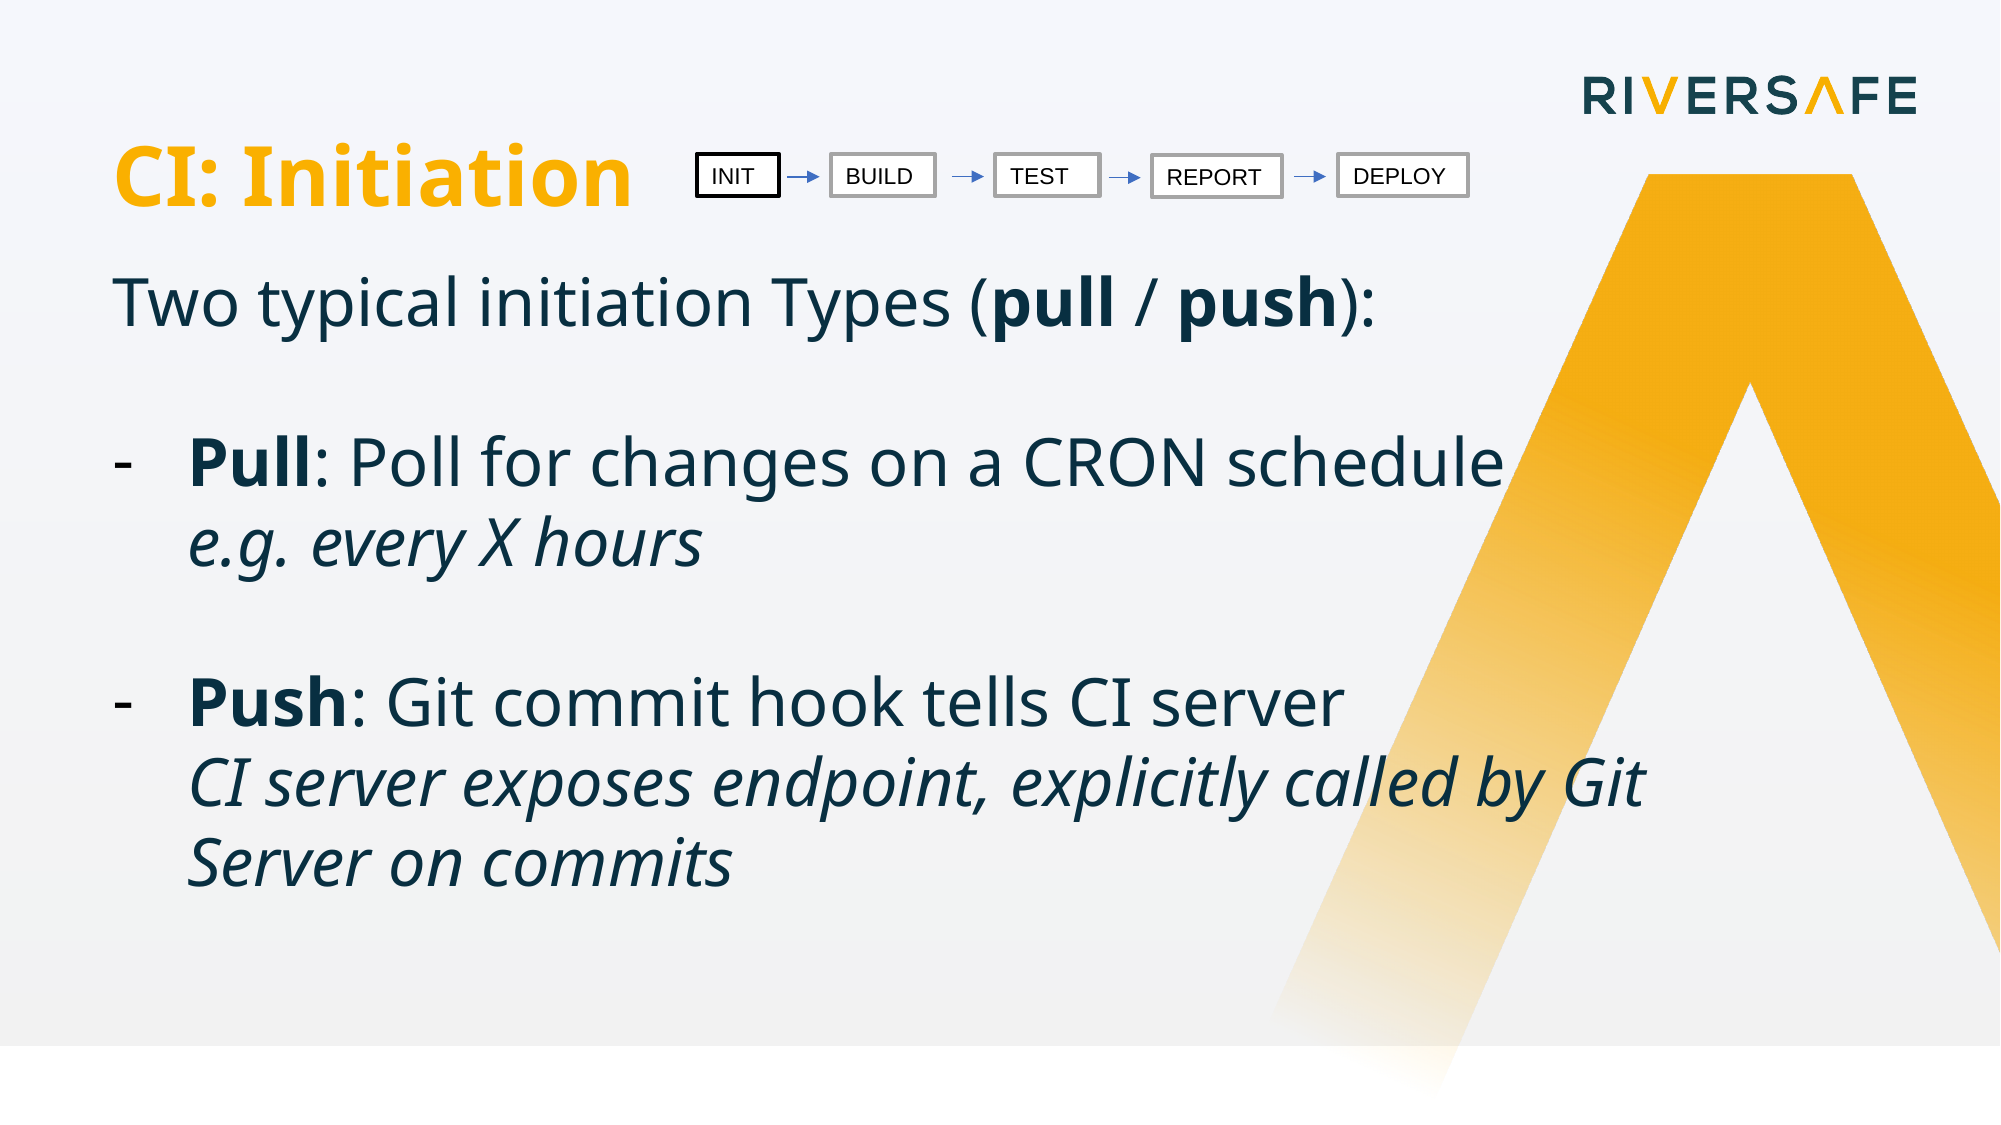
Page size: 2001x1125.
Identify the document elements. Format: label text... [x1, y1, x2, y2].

text_box DEPLOY [1336, 152, 1470, 198]
text_box REPORT [1150, 153, 1284, 199]
text_box BUILD [829, 152, 937, 198]
text_box INIT [695, 152, 781, 198]
text_box TEST [993, 152, 1102, 198]
text_box Two typical initiation Types (pull / push): Pull: Poll for changes on a CRON schedule e.g. every X hours Push: Git commit hook tells CI server CI server exposes endpoint, explicitly called by Git Server on commits [97, 252, 1701, 382]
picture [1206, 174, 2001, 1125]
text_box CI: Initiation [97, 126, 1497, 207]
picture [1584, 75, 1916, 115]
